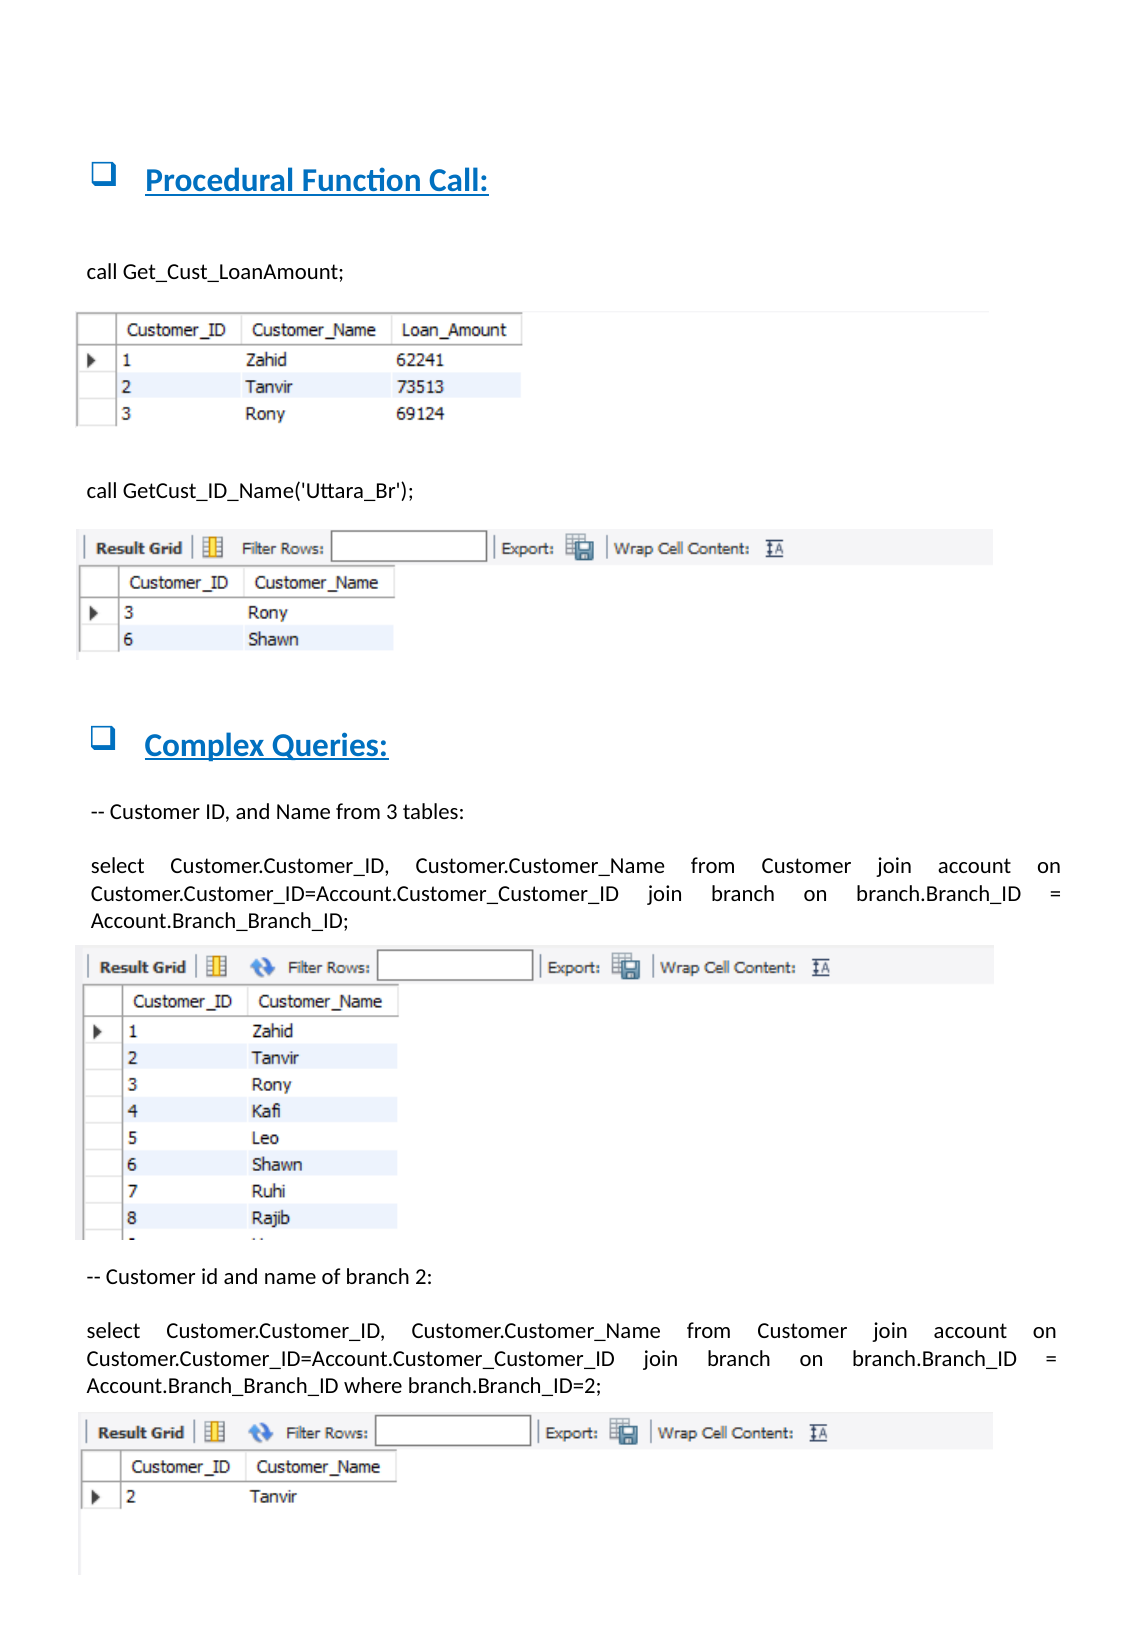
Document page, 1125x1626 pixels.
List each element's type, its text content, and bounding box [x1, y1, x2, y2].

text_box Complex Queries: [73, 715, 404, 771]
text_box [71, 468, 1072, 660]
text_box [71, 249, 1072, 428]
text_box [75, 789, 1076, 1240]
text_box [71, 1253, 1072, 1575]
text_box Procedural Function Call: [74, 151, 505, 206]
